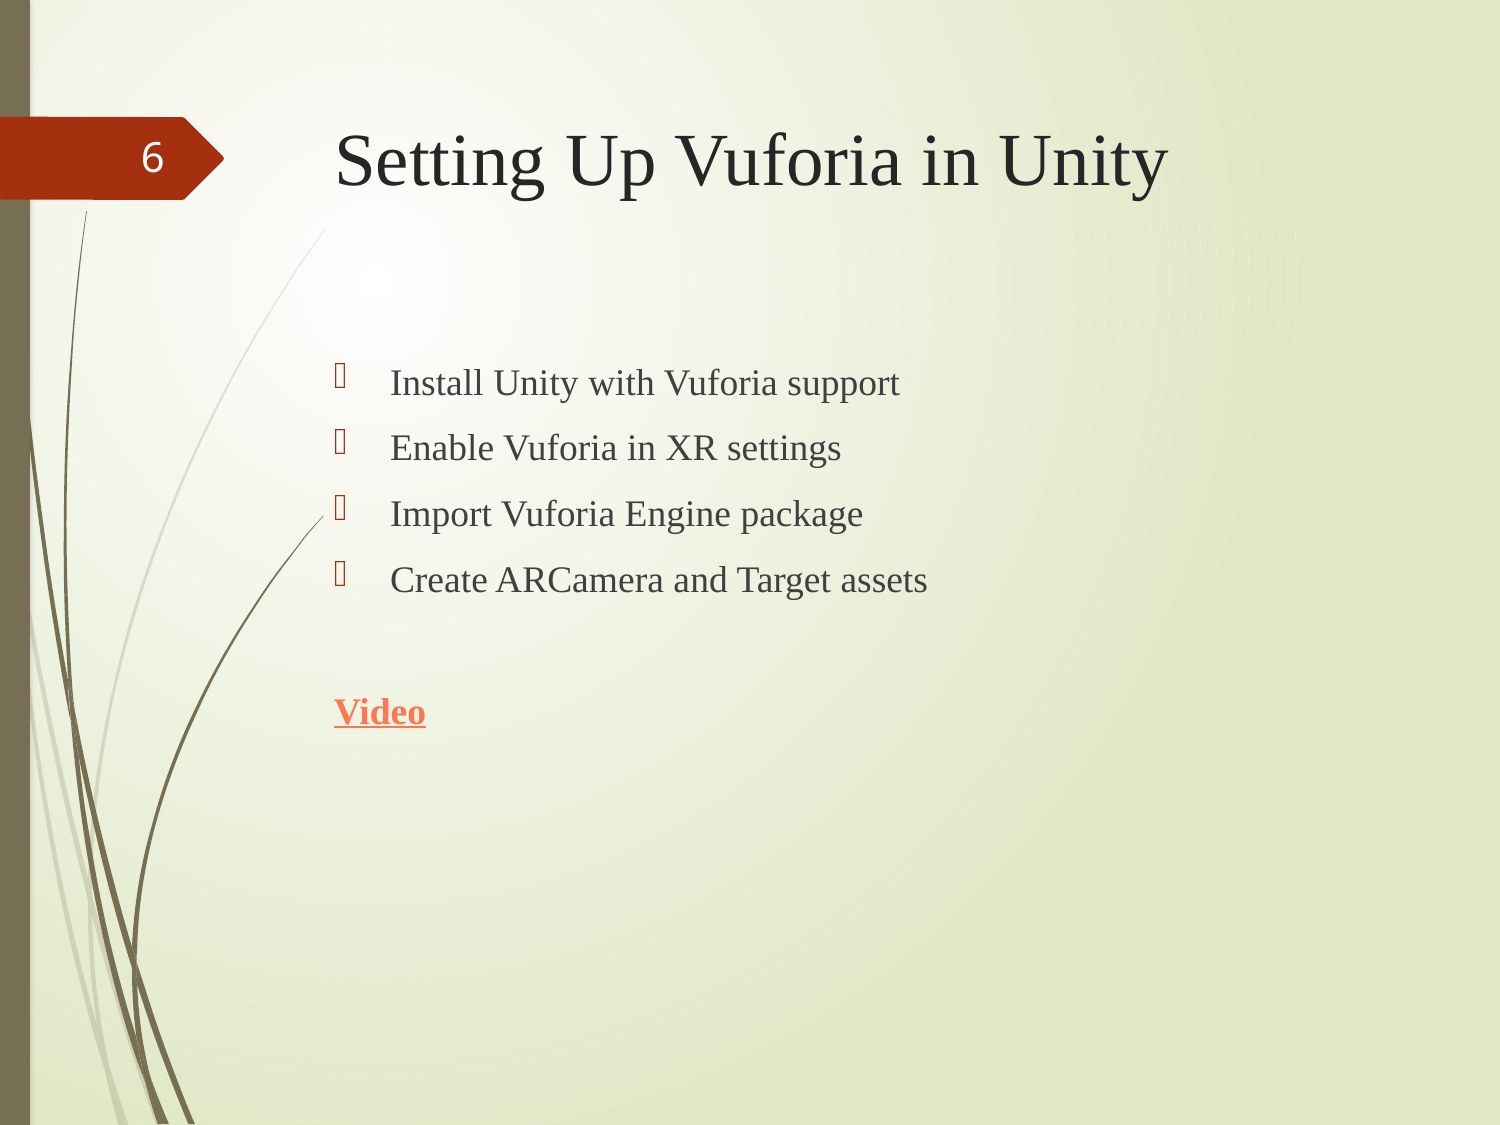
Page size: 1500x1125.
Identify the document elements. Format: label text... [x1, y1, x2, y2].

title Setting Up Vuforia in Unity [319, 102, 1400, 313]
list Install Unity with Vuforia support Enable Vuforia in XR settings Import Vuforia Engine package Create ARCamera and Target assets Video [318, 350, 1400, 970]
slide_number 6 [83, 129, 180, 190]
